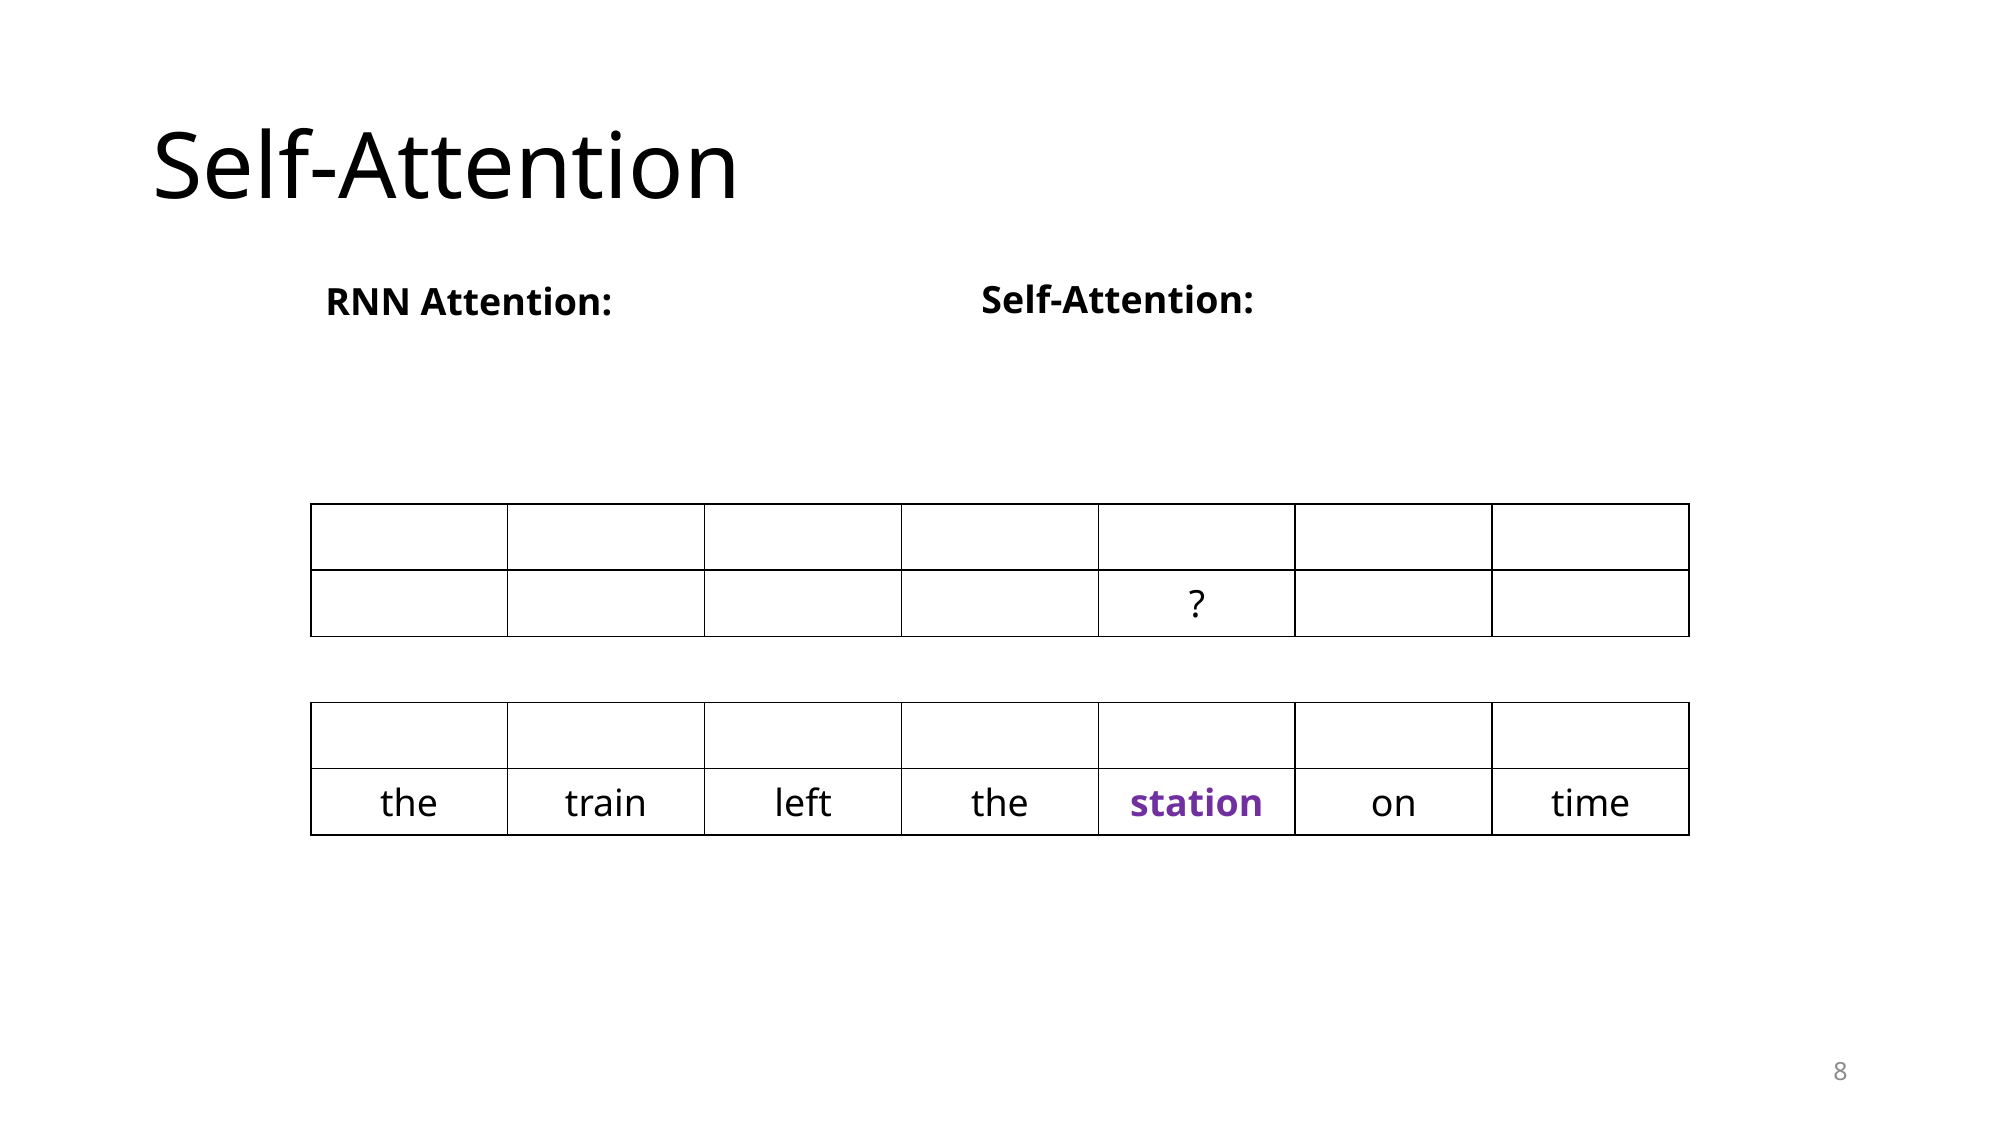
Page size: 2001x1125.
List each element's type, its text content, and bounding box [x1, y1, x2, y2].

list [137, 299, 1863, 1014]
slide_number 8 [1412, 1042, 1863, 1103]
title Self-Attention [137, 59, 1863, 278]
